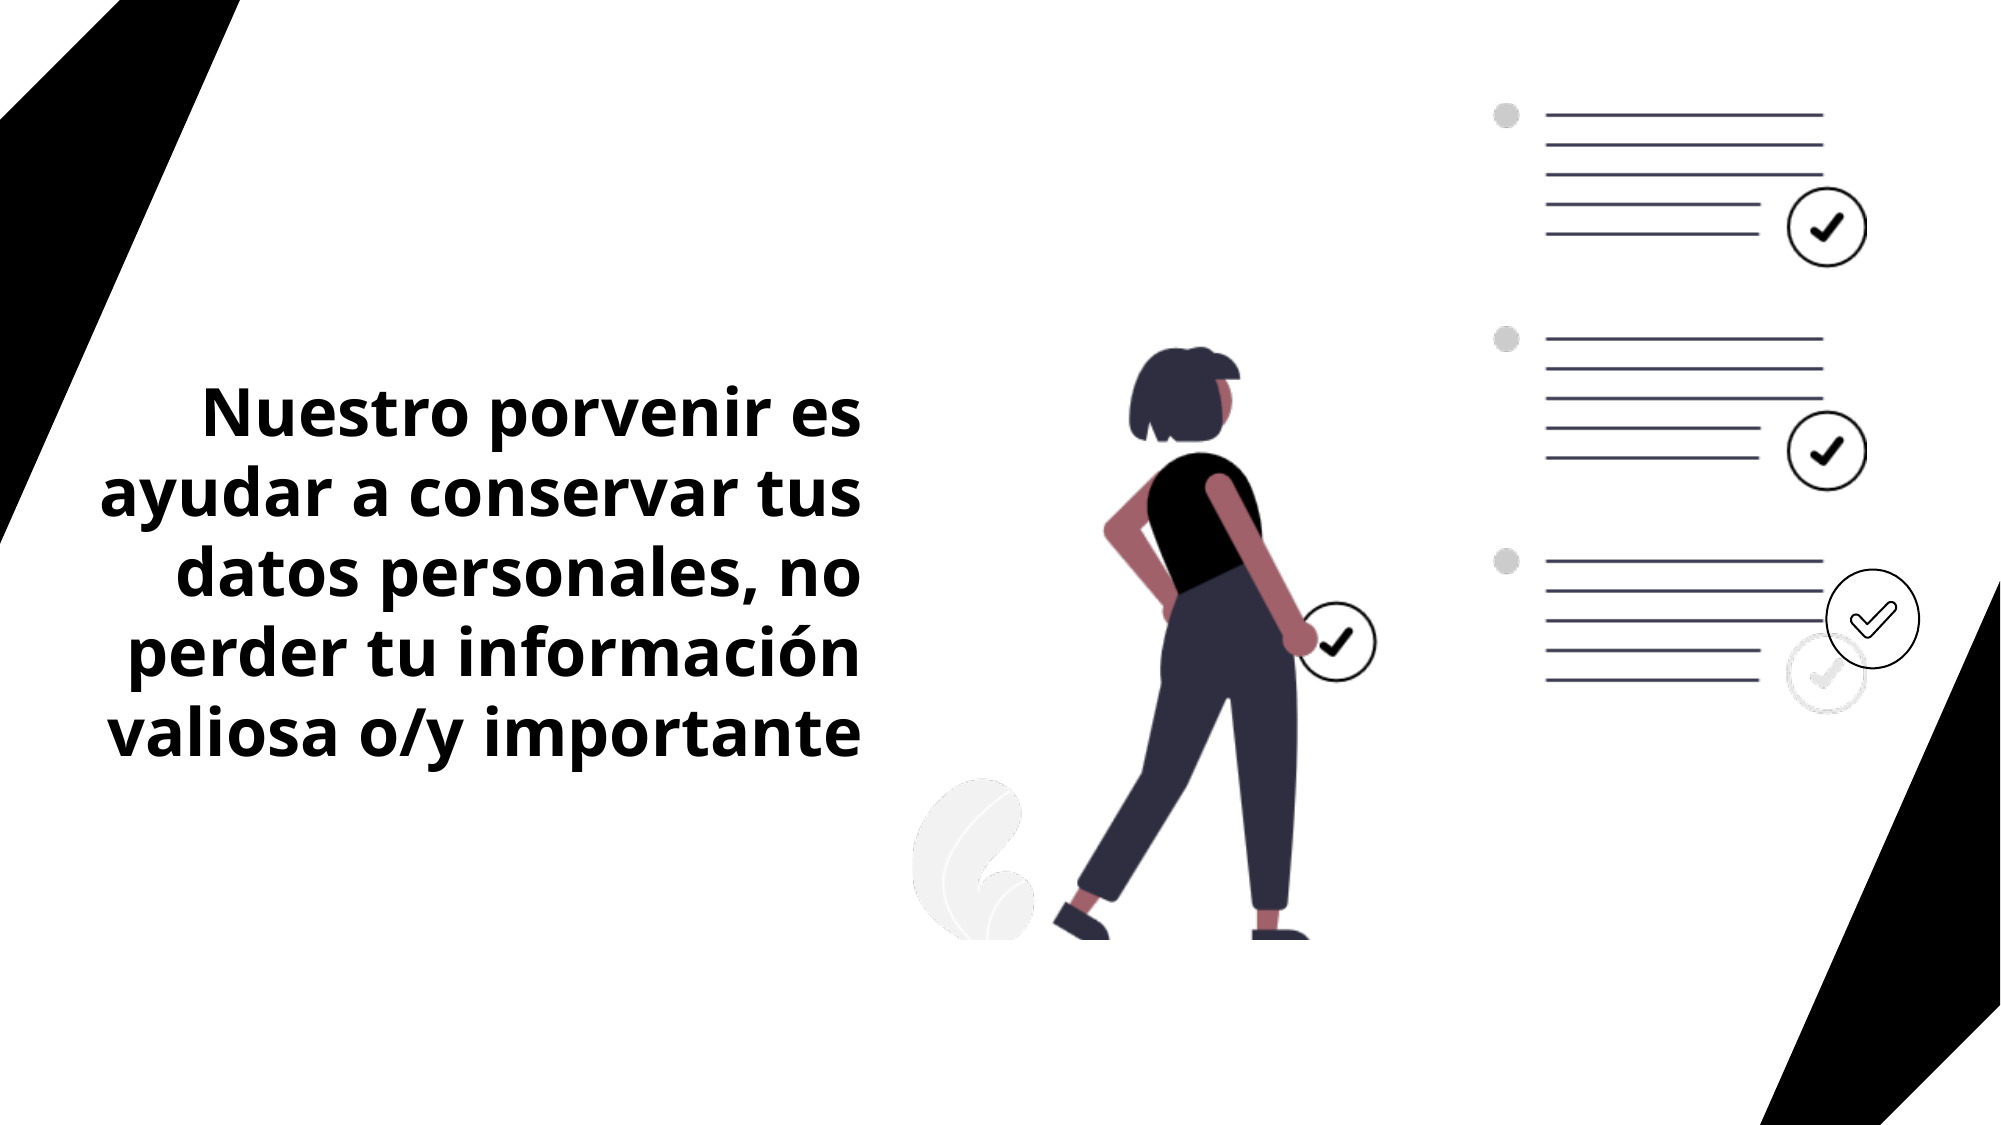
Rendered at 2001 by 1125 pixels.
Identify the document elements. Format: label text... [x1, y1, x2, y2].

text_box Nuestro porvenir es ayudar a conservar tus datos personales, no perder tu información valiosa o/y importante [45, 362, 878, 777]
picture [912, 103, 1867, 940]
